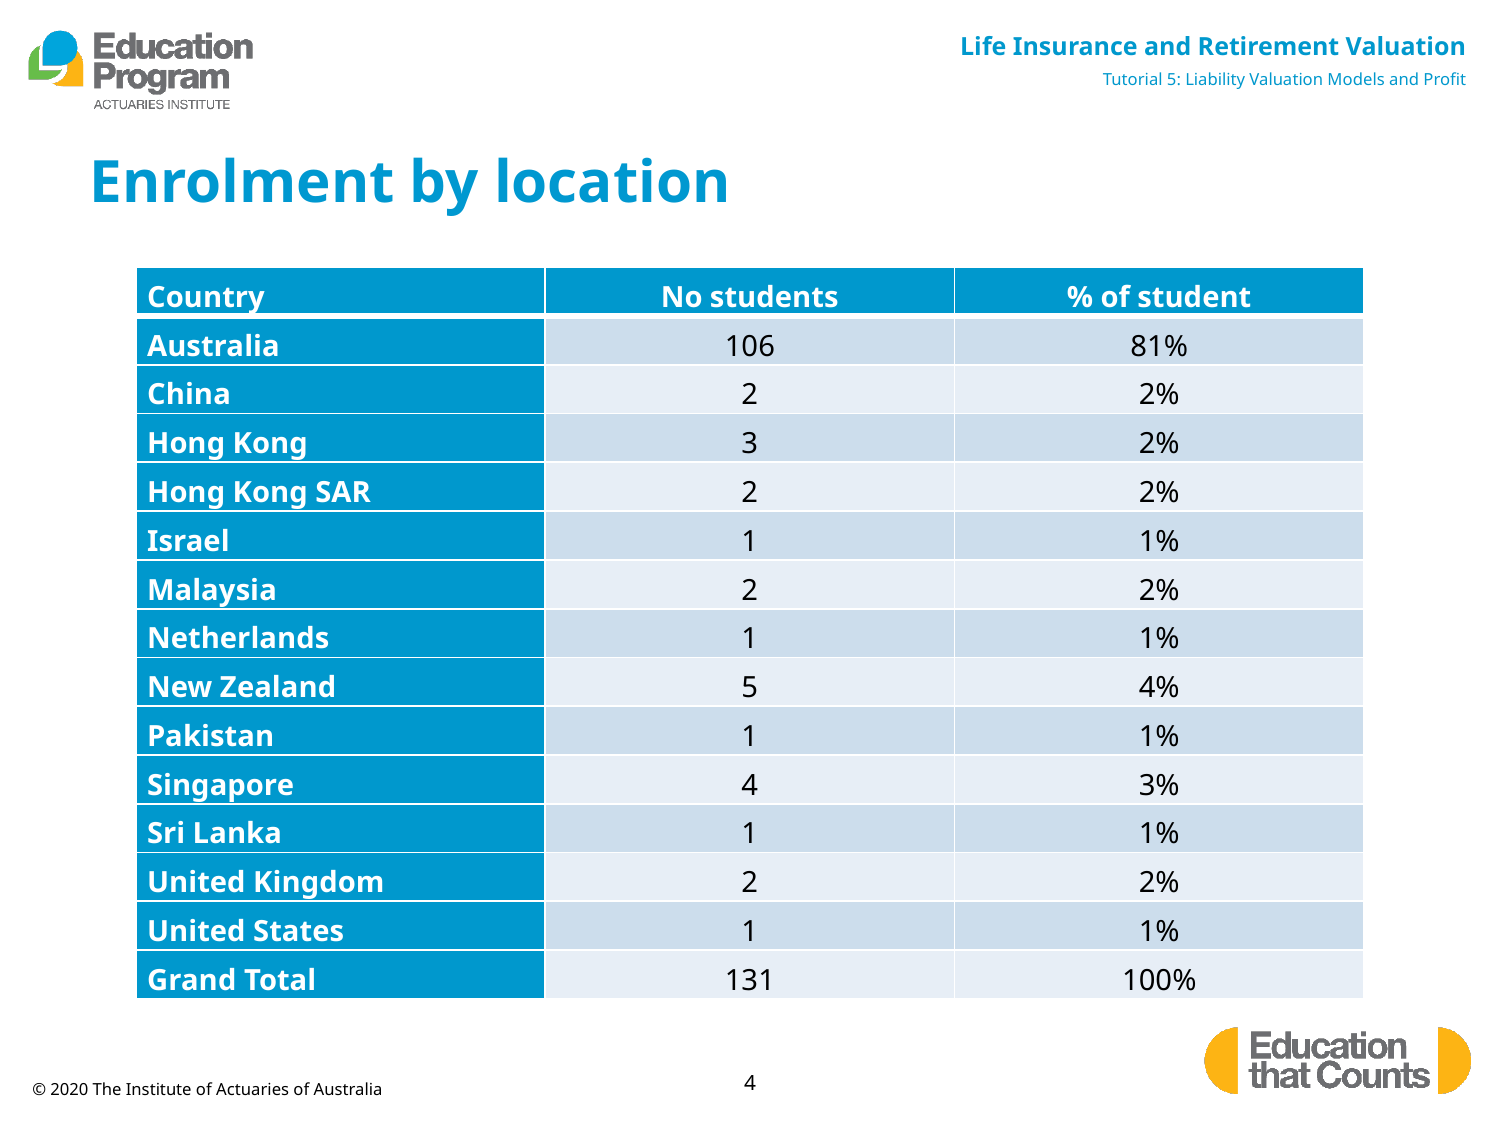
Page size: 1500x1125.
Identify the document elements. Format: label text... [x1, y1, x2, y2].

table_cell Netherlands [137, 610, 544, 657]
table_cell 2% [955, 414, 1363, 461]
picture [1198, 1021, 1477, 1100]
table_cell 1% [955, 805, 1363, 852]
table_cell 4 [546, 756, 954, 803]
title Enrolment by location [74, 125, 1425, 233]
table_cell 2 [546, 853, 954, 900]
table_cell 2% [955, 853, 1363, 900]
table_cell 100% [955, 951, 1363, 998]
table_cell 1% [955, 512, 1363, 559]
table_cell 3% [955, 756, 1363, 803]
table_cell 1 [546, 512, 954, 559]
table_header No students [546, 268, 954, 313]
table_cell Sri Lanka [137, 805, 544, 852]
table_cell 2% [955, 561, 1363, 608]
table_cell 1% [955, 610, 1363, 657]
table_cell China [137, 366, 544, 413]
table_cell 5 [546, 658, 954, 705]
table_cell 1% [955, 707, 1363, 754]
table_cell 2% [955, 366, 1363, 413]
table_cell 4% [955, 658, 1363, 705]
table_cell Israel [137, 512, 544, 559]
table_cell 3 [546, 414, 954, 461]
table_cell 106 [546, 319, 954, 364]
table_cell Malaysia [137, 561, 544, 608]
table_cell Australia [137, 319, 544, 364]
table_cell Singapore [137, 756, 544, 803]
table_cell 1 [546, 707, 954, 754]
table_cell United States [137, 902, 544, 949]
table_cell United Kingdom [137, 853, 544, 900]
table_cell 1 [546, 902, 954, 949]
table_cell 1 [546, 610, 954, 657]
table_cell 2% [955, 463, 1363, 510]
table_cell Hong Kong SAR [137, 463, 544, 510]
table_cell 2 [546, 463, 954, 510]
table_cell 131 [546, 951, 954, 998]
table_cell 2 [546, 366, 954, 413]
picture [1167, 73, 1174, 79]
picture [2, 7, 278, 132]
table_cell 1 [546, 805, 954, 852]
table_header Country [137, 268, 544, 313]
table_cell New Zealand [137, 658, 544, 705]
table_cell Hong Kong [137, 414, 544, 461]
table_cell Pakistan [137, 707, 544, 754]
table_cell Grand Total [137, 951, 544, 998]
table_cell 81% [955, 319, 1363, 364]
table_cell 1% [955, 902, 1363, 949]
table_header % of student [955, 268, 1363, 313]
table_cell 2 [546, 561, 954, 608]
